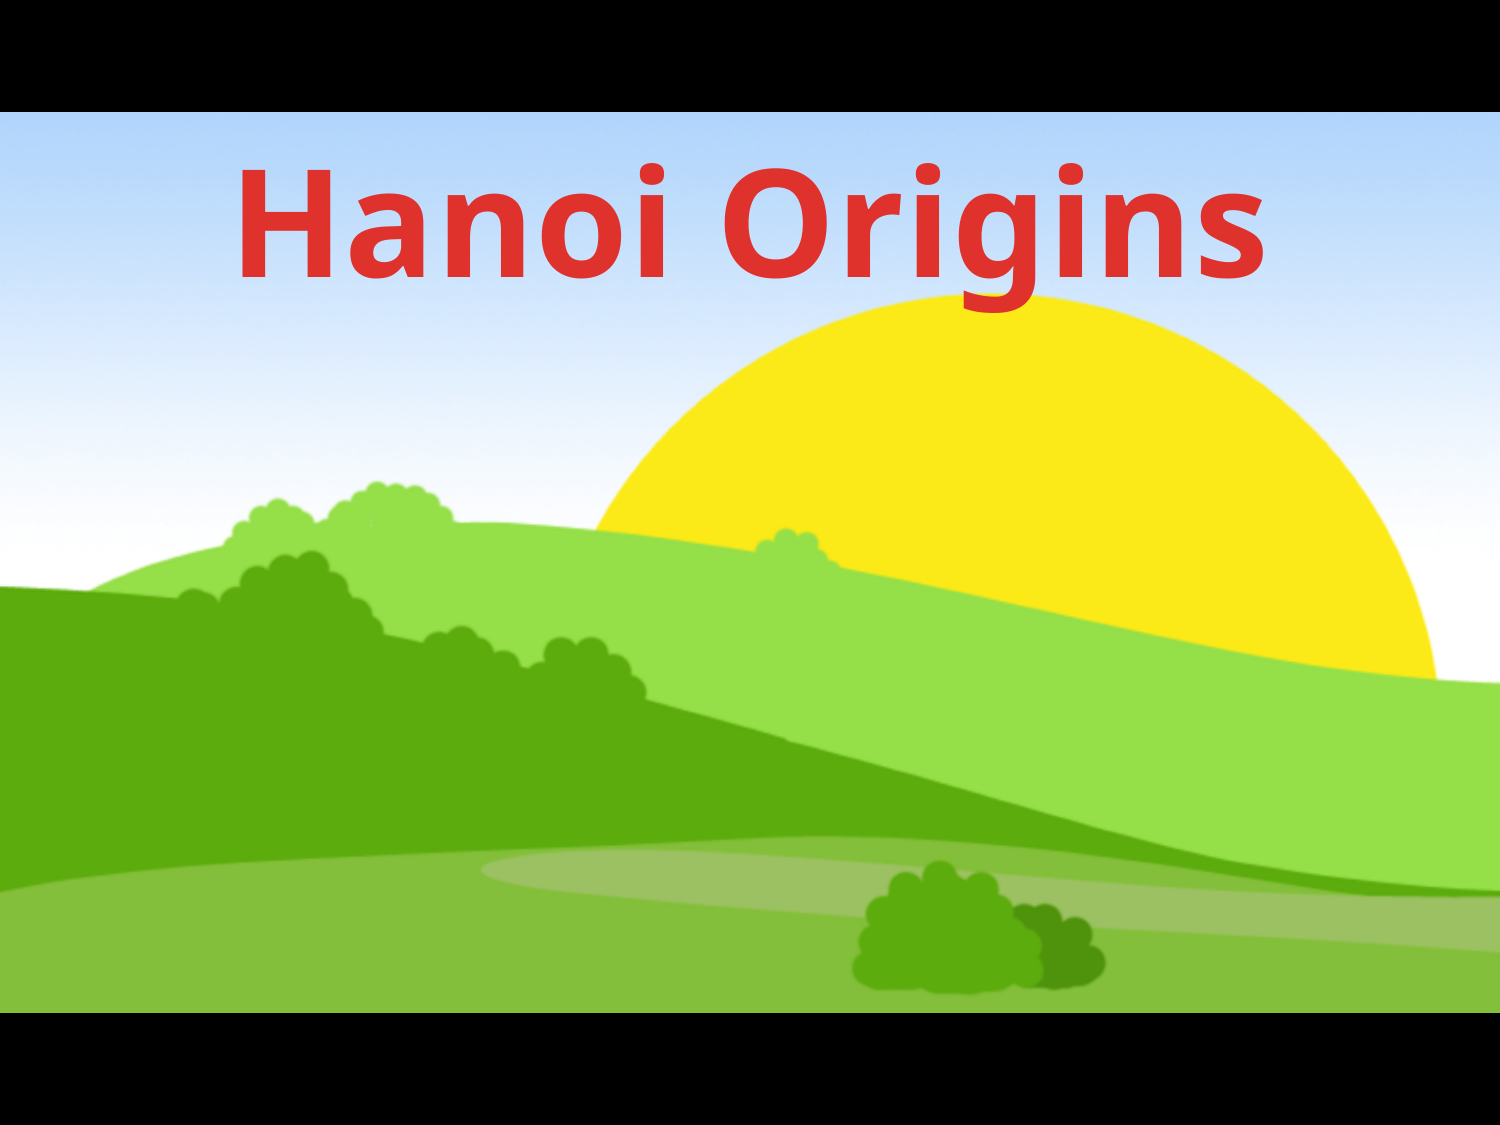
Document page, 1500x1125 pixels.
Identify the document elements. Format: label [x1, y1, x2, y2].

picture [0, 112, 1500, 1013]
